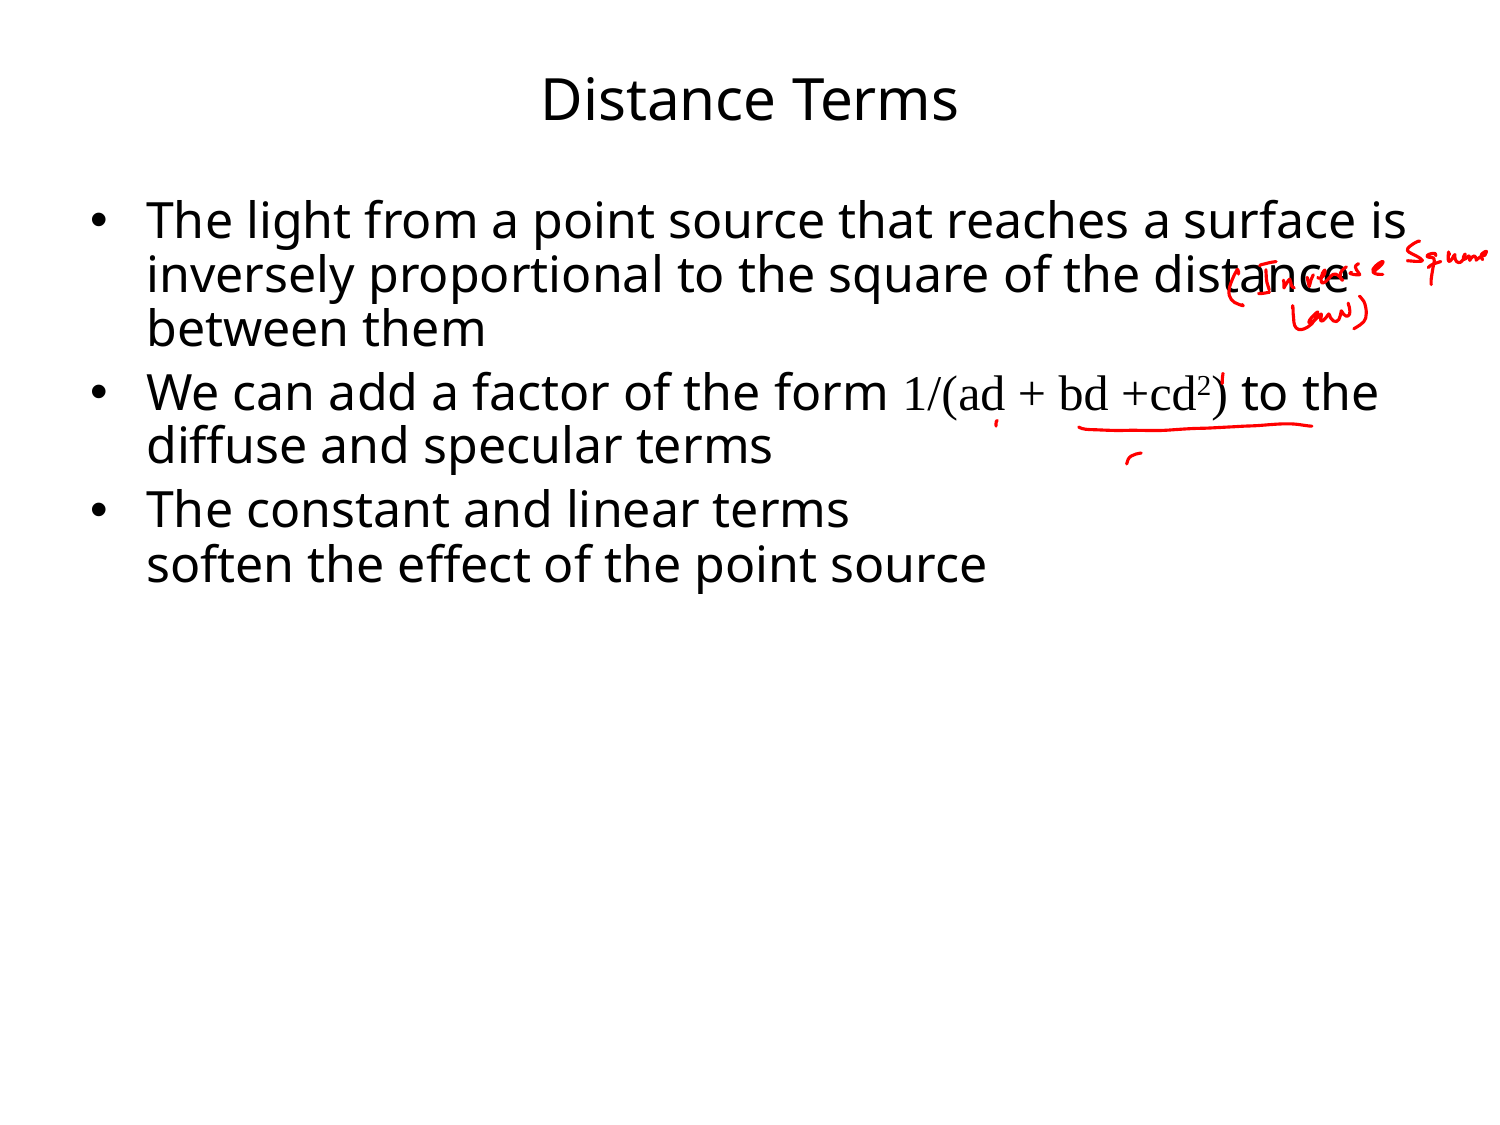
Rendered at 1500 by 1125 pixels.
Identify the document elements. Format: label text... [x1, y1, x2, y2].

list The light from a point source that reaches a surface is inversely proportional to the square of the distance between them We can add a factor of the form 1/(ad + bd +cd2) to the diffuse and specular terms The constant and linear terms soften the effect of the point source [75, 187, 1425, 1005]
title Distance Terms [75, 45, 1425, 150]
